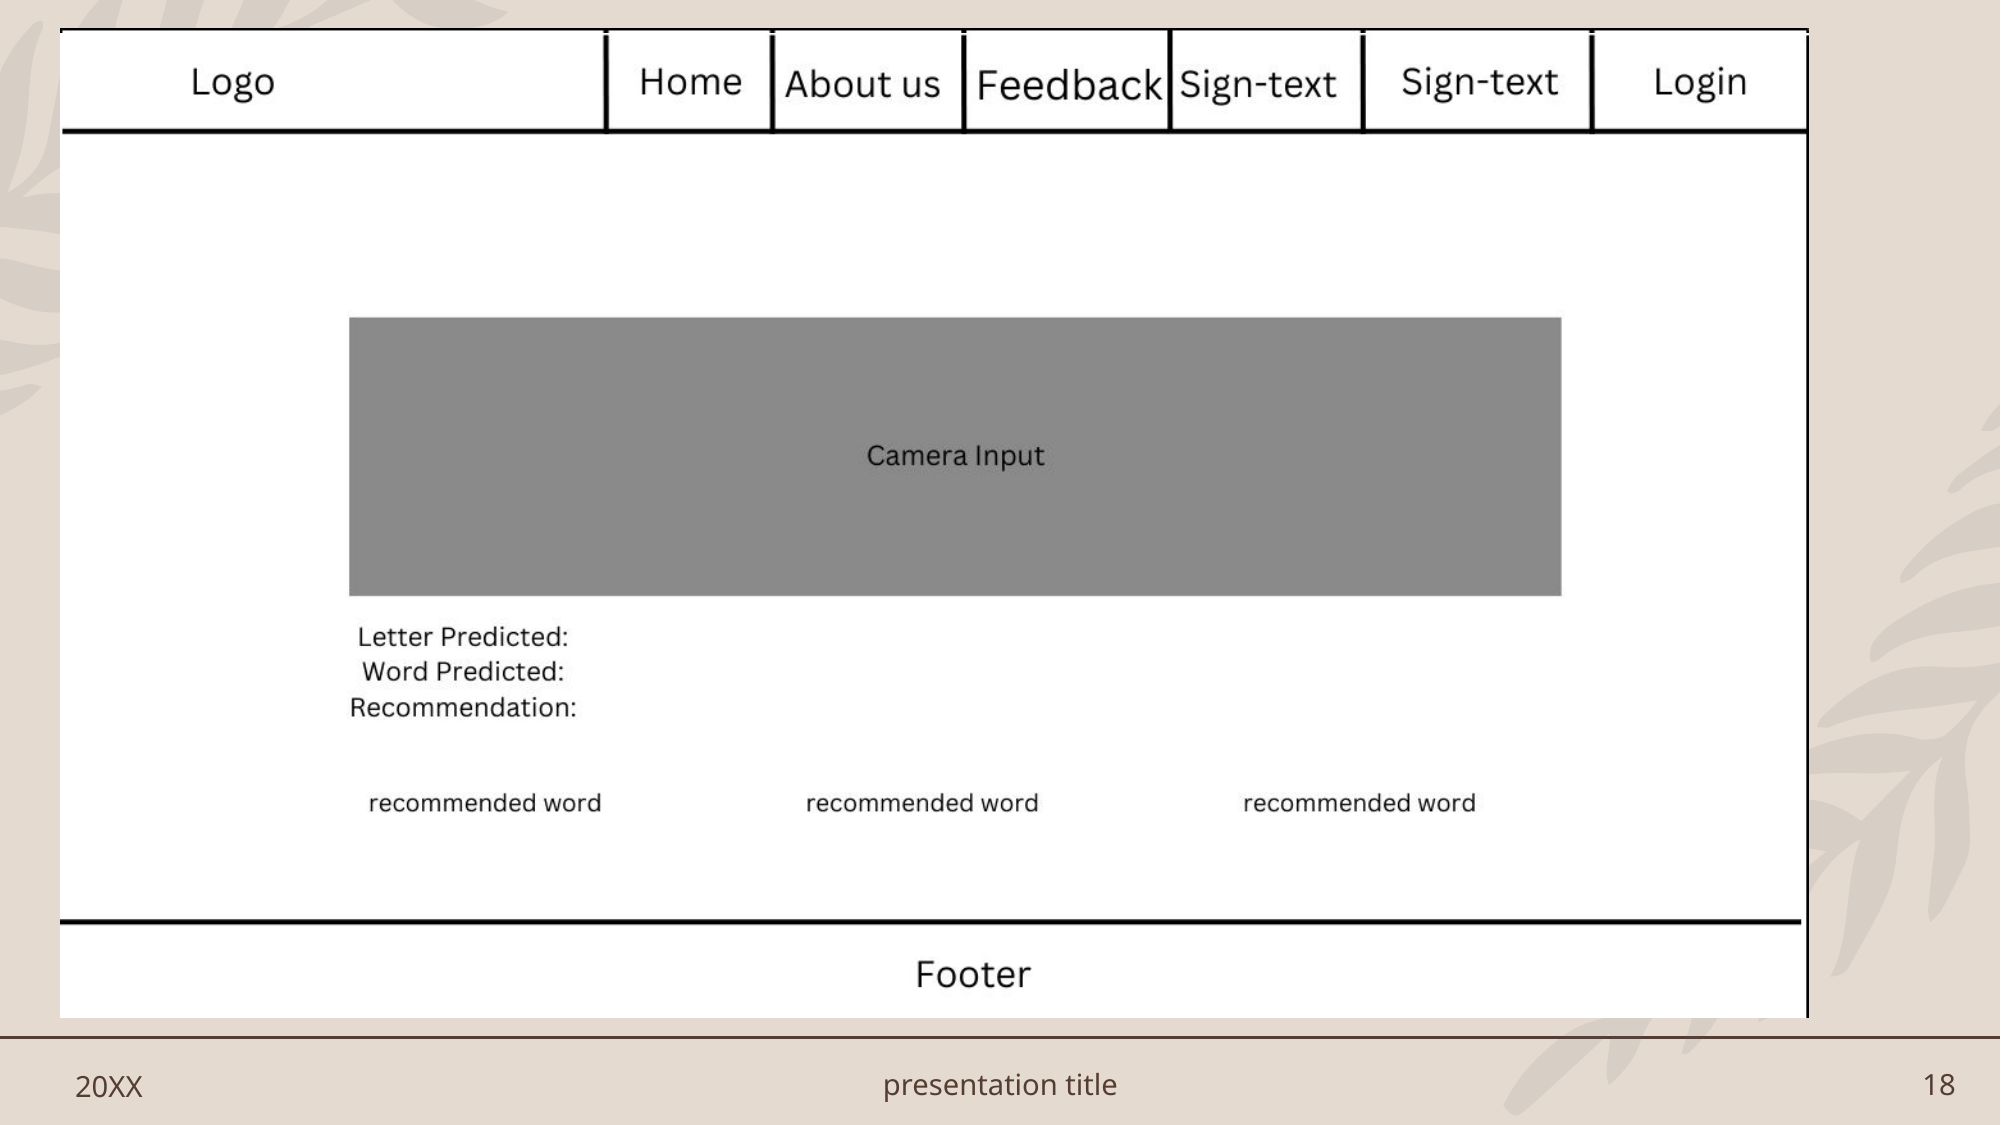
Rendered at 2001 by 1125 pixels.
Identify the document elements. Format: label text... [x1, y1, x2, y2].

picture [59, 28, 1809, 1018]
slide_number 20XX [60, 1060, 222, 1112]
footer presentation title [718, 1060, 1283, 1112]
slide_number 18 [1808, 1060, 1971, 1112]
